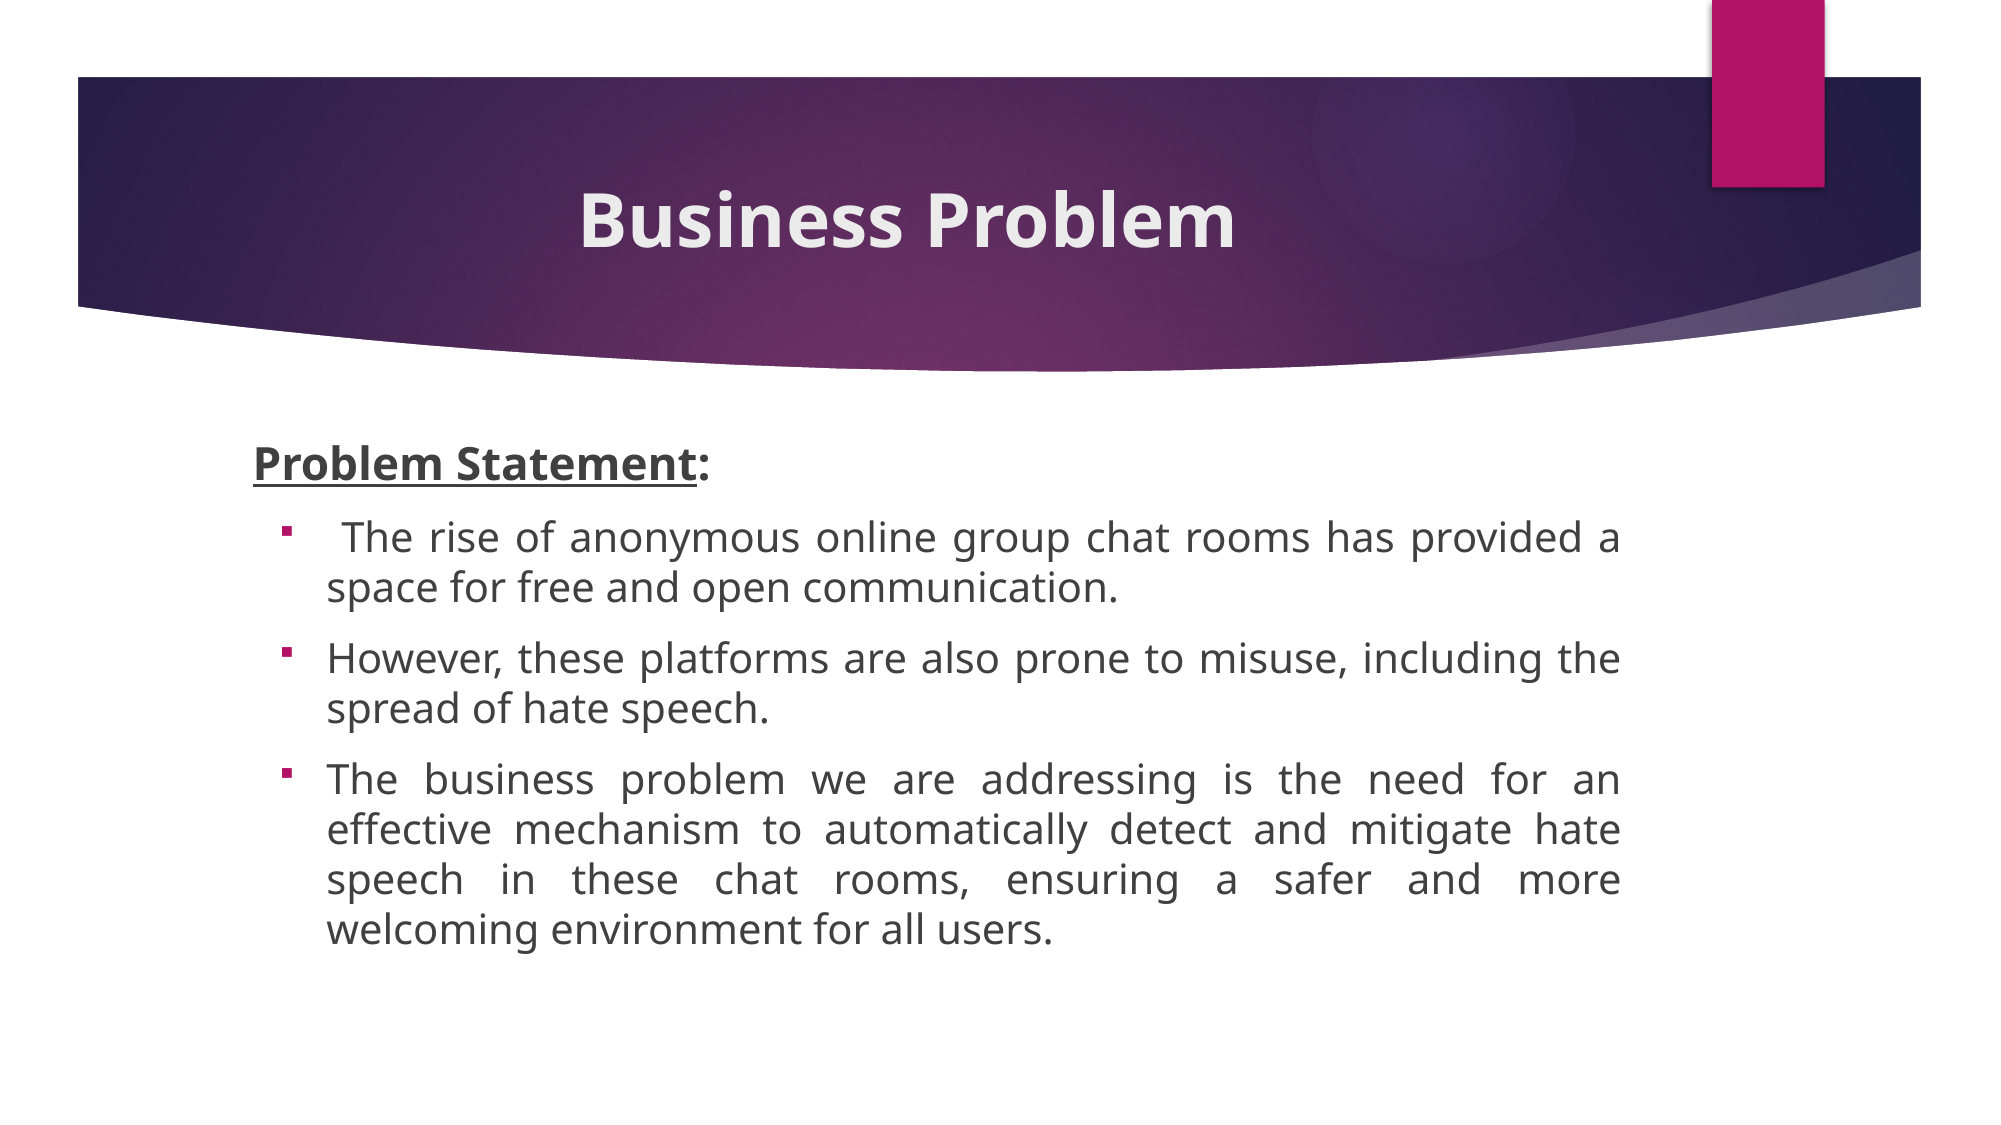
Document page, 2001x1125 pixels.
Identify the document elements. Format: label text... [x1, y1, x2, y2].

list Problem Statement: The rise of anonymous online group chat rooms has provided a space for free and open communication. However, these platforms are also prone to misuse, including the spread of hate speech. The business problem we are addressing is the need for an effective mechanism to automatically detect and mitigate hate speech in these chat rooms, ensuring a safer and more welcoming environment for all users. [189, 427, 1638, 988]
title Business Problem [189, 159, 1627, 276]
